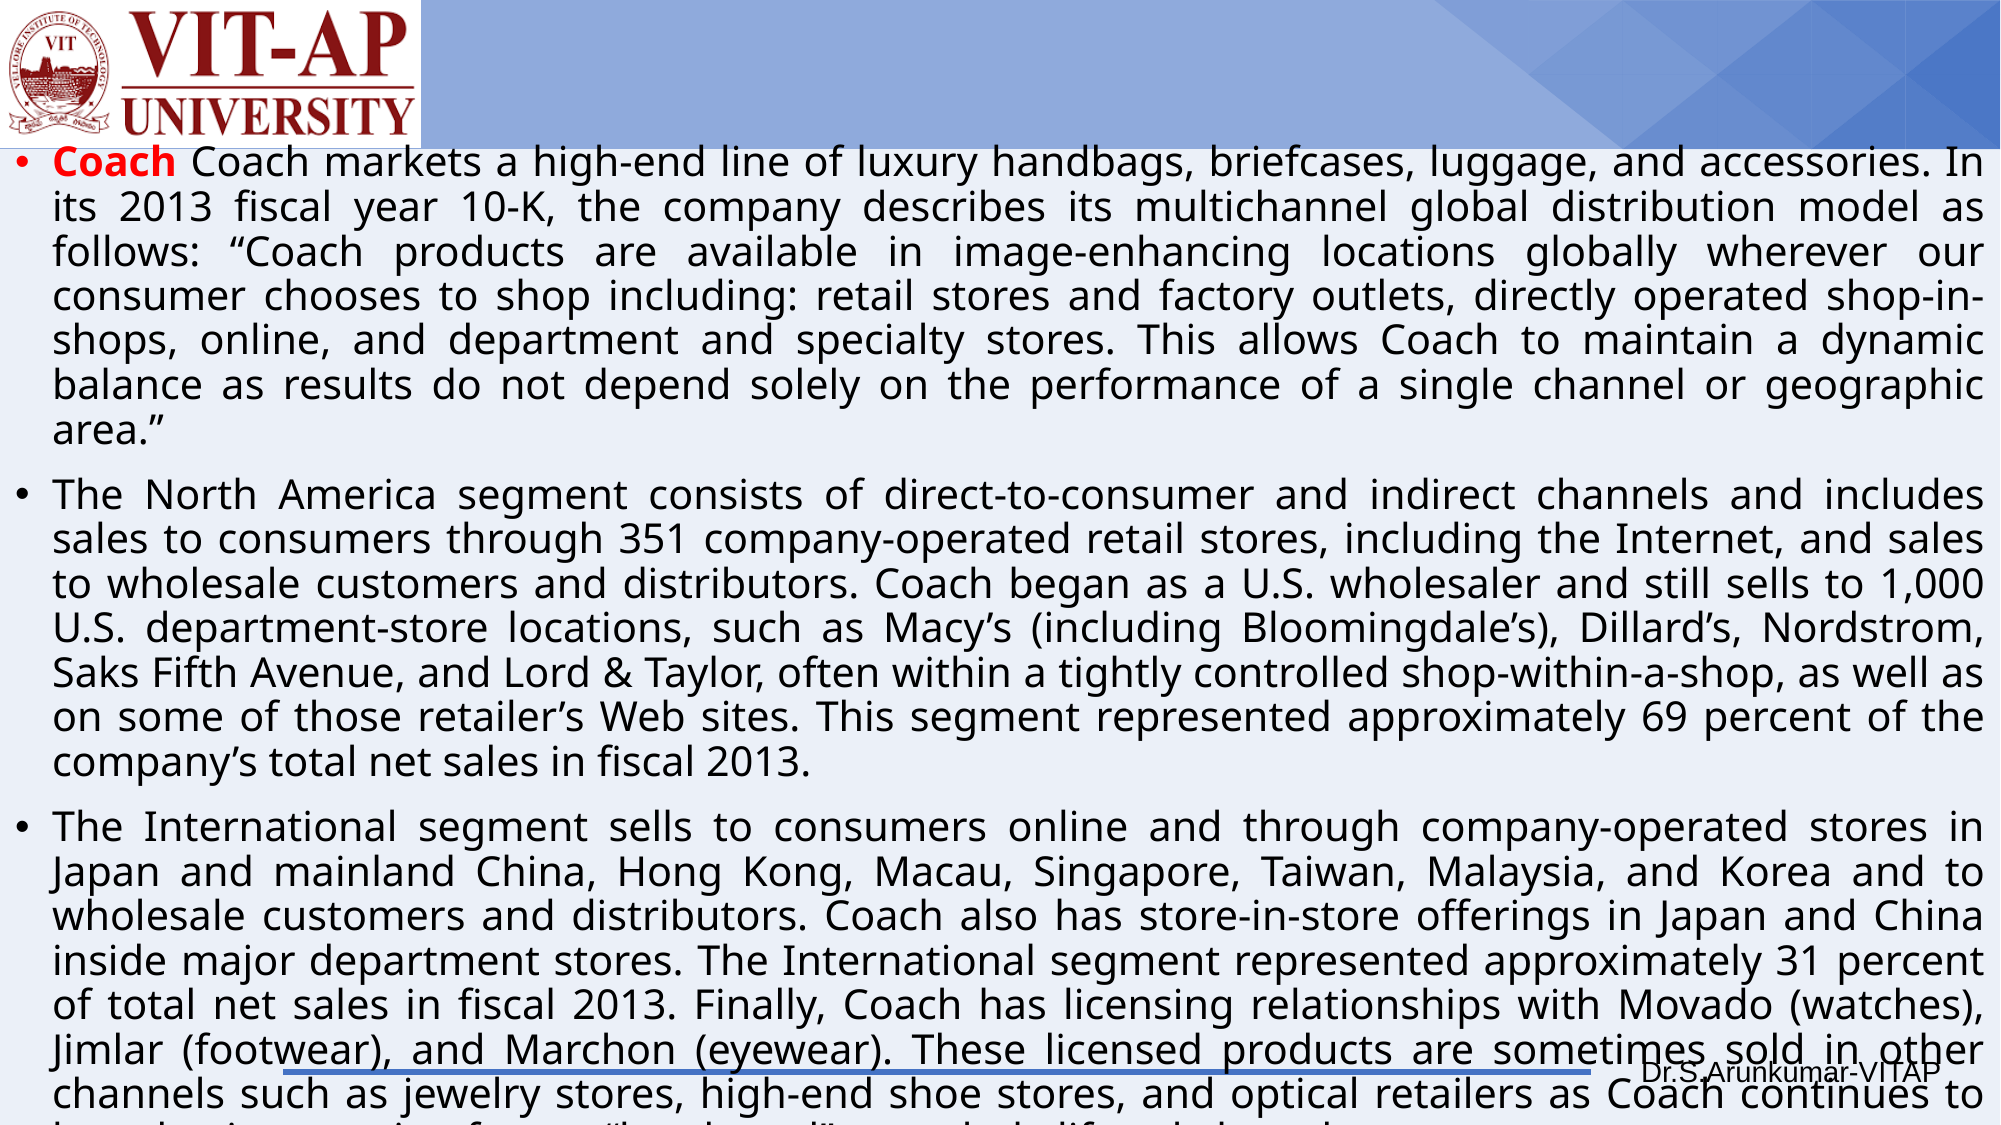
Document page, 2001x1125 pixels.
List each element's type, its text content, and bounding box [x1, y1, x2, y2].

list Coach Coach markets a high-end line of luxury handbags, briefcases, luggage, and accessories. In its 2013 fiscal year 10-K, the company describes its multichannel global distribution model as follows: “Coach products are available in image-enhancing locations globally wherever our consumer chooses to shop including: retail stores and factory outlets, directly operated shop-in-shops, online, and department and specialty stores. This allows Coach to maintain a dynamic balance as results do not depend solely on the performance of a single channel or geographic area.” The North America segment consists of direct-to-consumer and indirect channels and includes sales to consumers through 351 company-operated retail stores, including the Internet, and sales to wholesale customers and distributors. Coach began as a U.S. wholesaler and still sells to 1,000 U.S. department-store locations, such as Macy’s (including Bloomingdale’s), Dillard’s, Nordstrom, Saks Fifth Avenue, and Lord & Taylor, often within a tightly controlled shop-within-a-shop, as well as on some of those retailer’s Web sites. This segment represented approximately 69 percent of the company’s total net sales in fiscal 2013. The International segment sells to consumers online and through company-operated stores in Japan and mainland China, Hong Kong, Macau, Singapore, Taiwan, Malaysia, and Korea and to wholesale customers and distributors. Coach also has store-in-store offerings in Japan and China inside major department stores. The International segment represented approximately 31 percent of total net sales in fiscal 2013. Finally, Coach has licensing relationships with Movado (watches), Jimlar (footwear), and Marchon (eyewear). These licensed products are sometimes sold in other channels such as jewelry stores, high-end shoe stores, and optical retailers as Coach continues to broaden its meaning from a “bag brand” to a whole lifestyle brand. [0, 133, 2000, 1125]
picture [0, 0, 421, 133]
